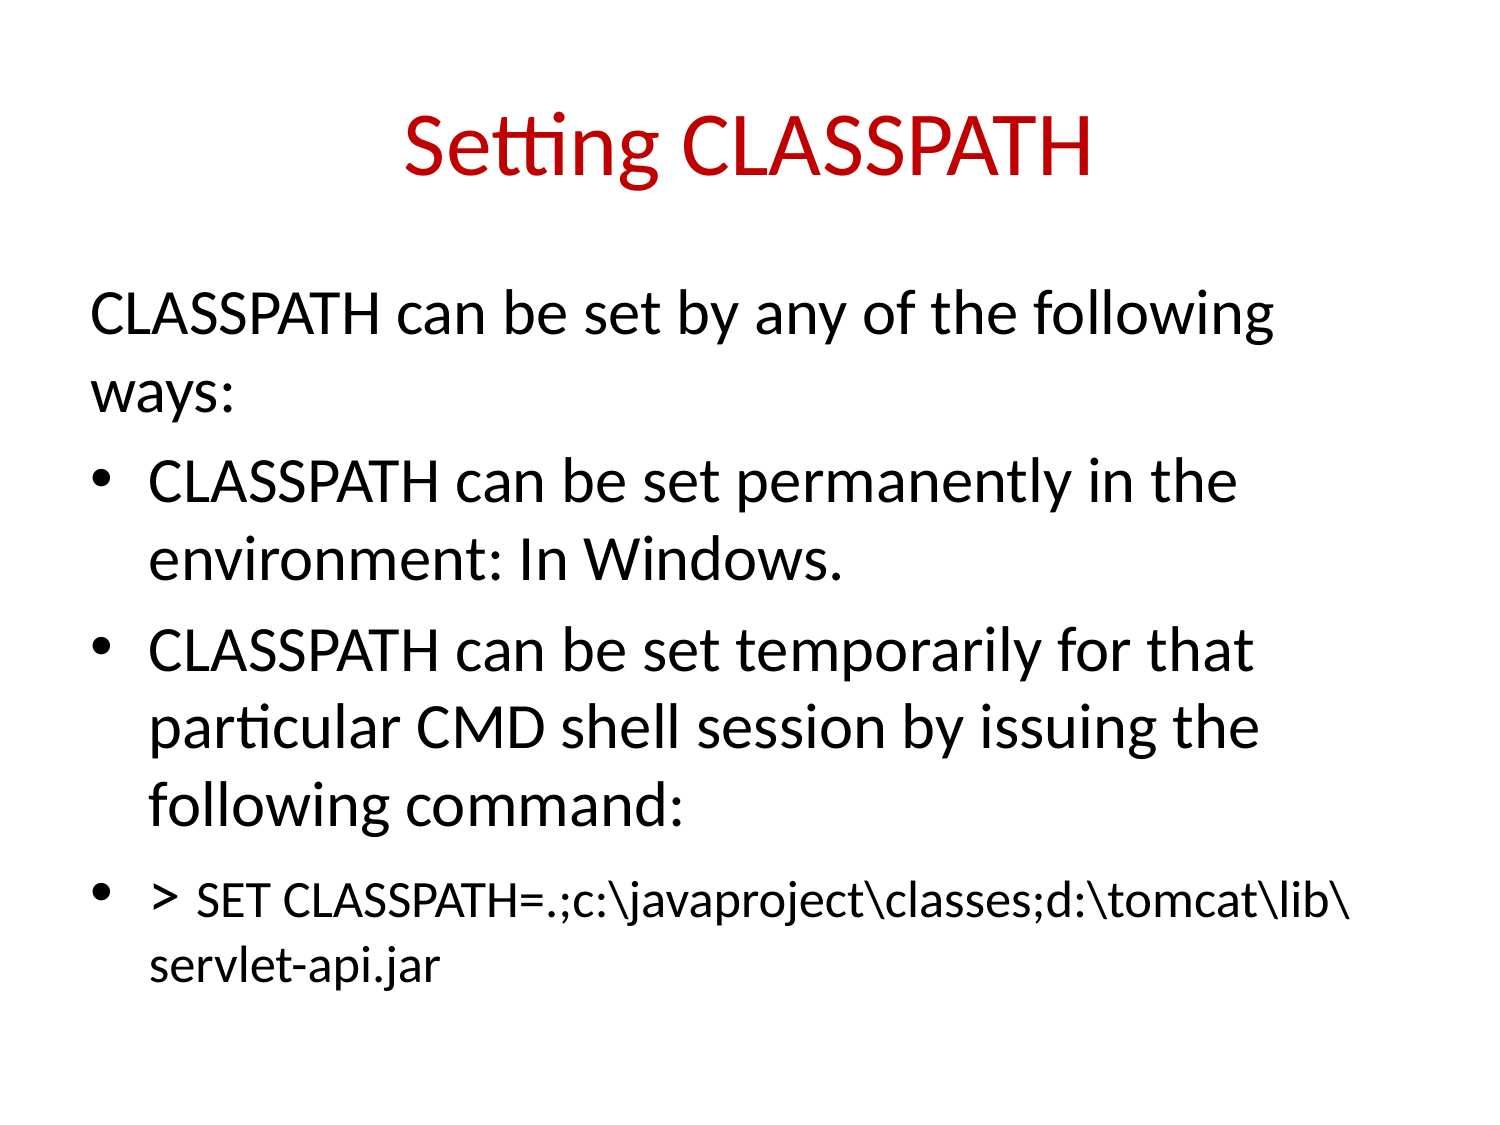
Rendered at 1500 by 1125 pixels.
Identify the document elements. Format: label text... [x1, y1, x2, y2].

title Setting CLASSPATH [75, 45, 1425, 233]
list CLASSPATH can be set by any of the following ways: CLASSPATH can be set permanently in the environment: In Windows. CLASSPATH can be set temporarily for that particular CMD shell session by issuing the following command: > SET CLASSPATH=.;c:\javaproject\classes;d:\tomcat\lib\servlet-api.jar [75, 262, 1425, 1005]
